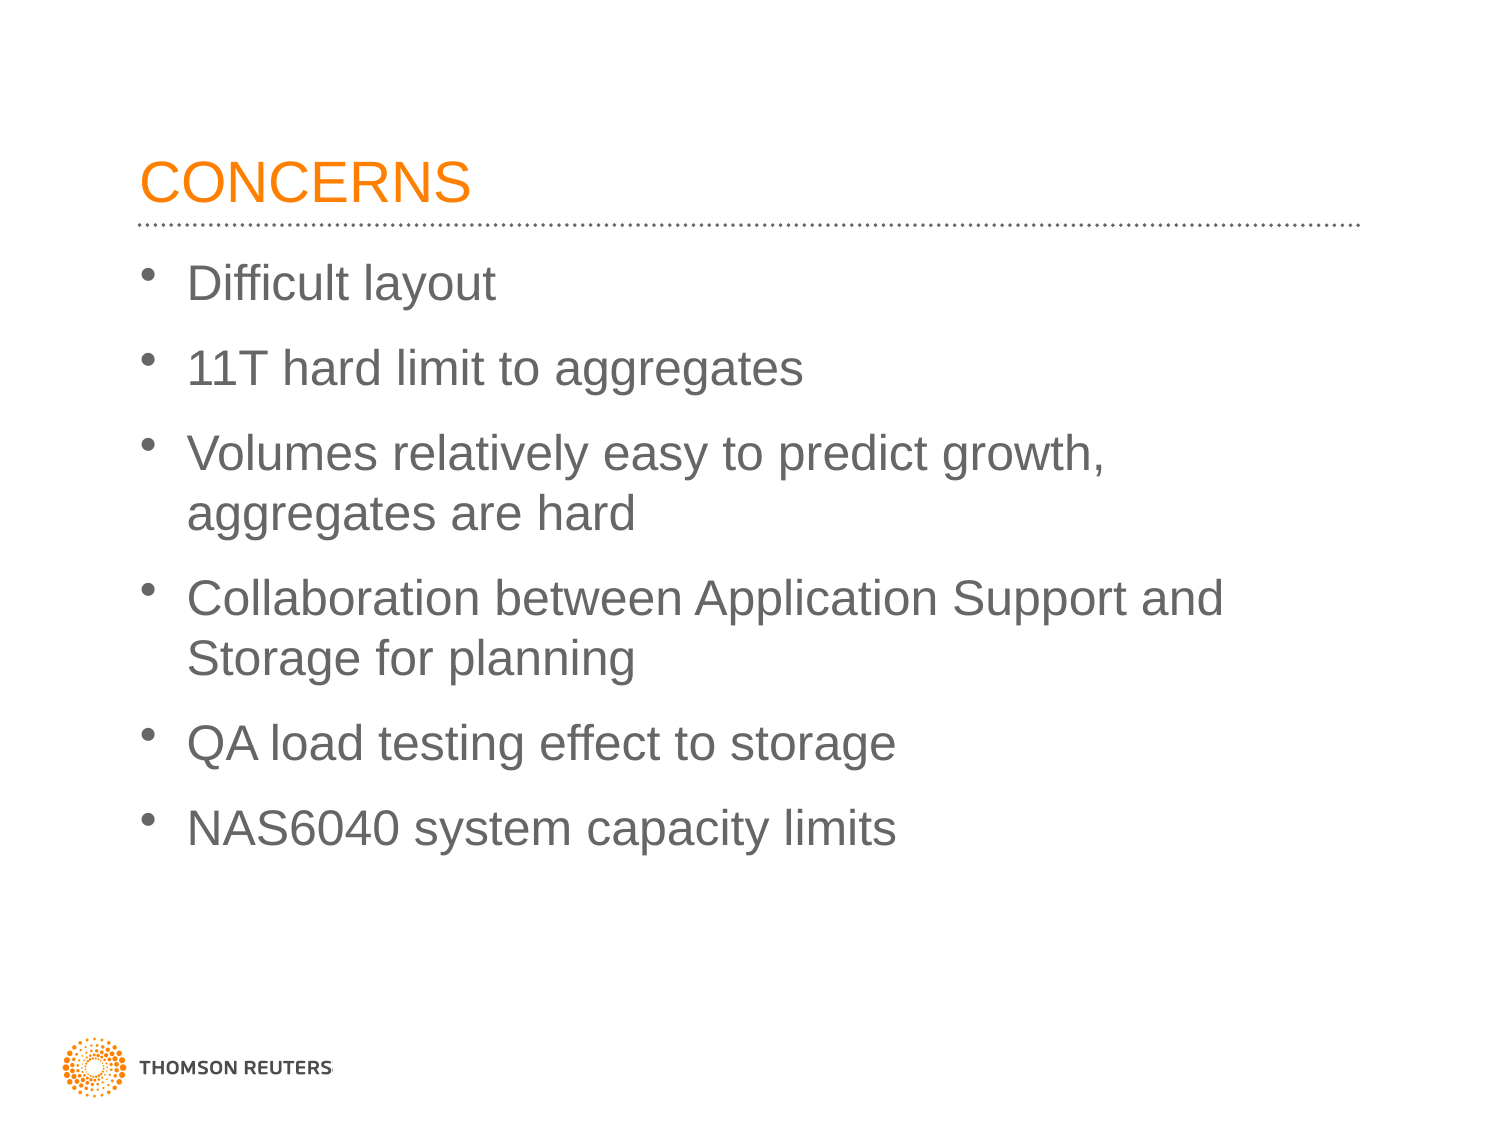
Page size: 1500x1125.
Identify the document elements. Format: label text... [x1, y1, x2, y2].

title CONCERNS [139, 74, 1362, 216]
list Difficult layout 11T hard limit to aggregates Volumes relatively easy to predict growth, aggregates are hard Collaboration between Application Support and Storage for planning QA load testing effect to storage NAS6040 system capacity limits [139, 250, 1362, 1001]
picture [60, 1035, 333, 1124]
